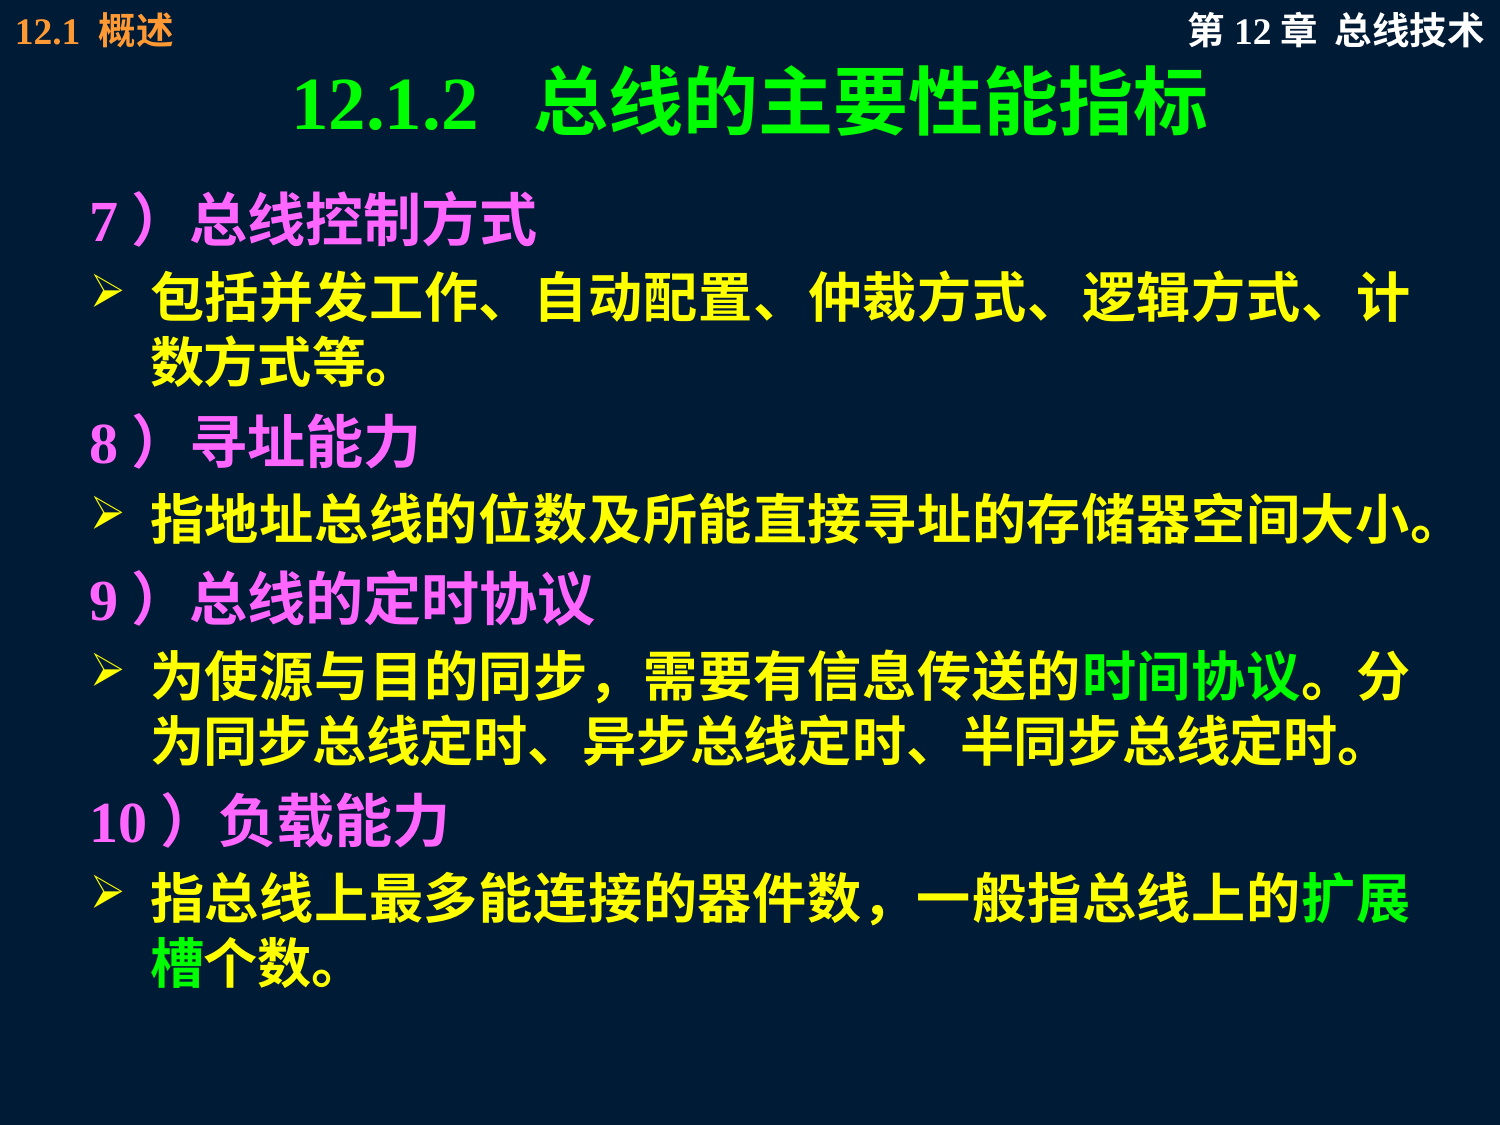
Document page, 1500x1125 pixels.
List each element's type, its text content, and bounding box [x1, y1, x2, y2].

list 7）总线控制方式 包括并发工作、自动配置、仲裁方式、逻辑方式、计数方式等。 8）寻址能力 指地址总线的位数及所能直接寻址的存储器空间大小。 9）总线的定时协议 为使源与目的同步，需要有信息传送的时间协议。分为同步总线定时、异步总线定时、半同步总线定时。 10）负载能力 指总线上最多能连接的器件数，一般指总线上的扩展槽个数。 [75, 176, 1425, 1052]
title 12.1.2 总线的主要性能指标 [75, 45, 1425, 155]
